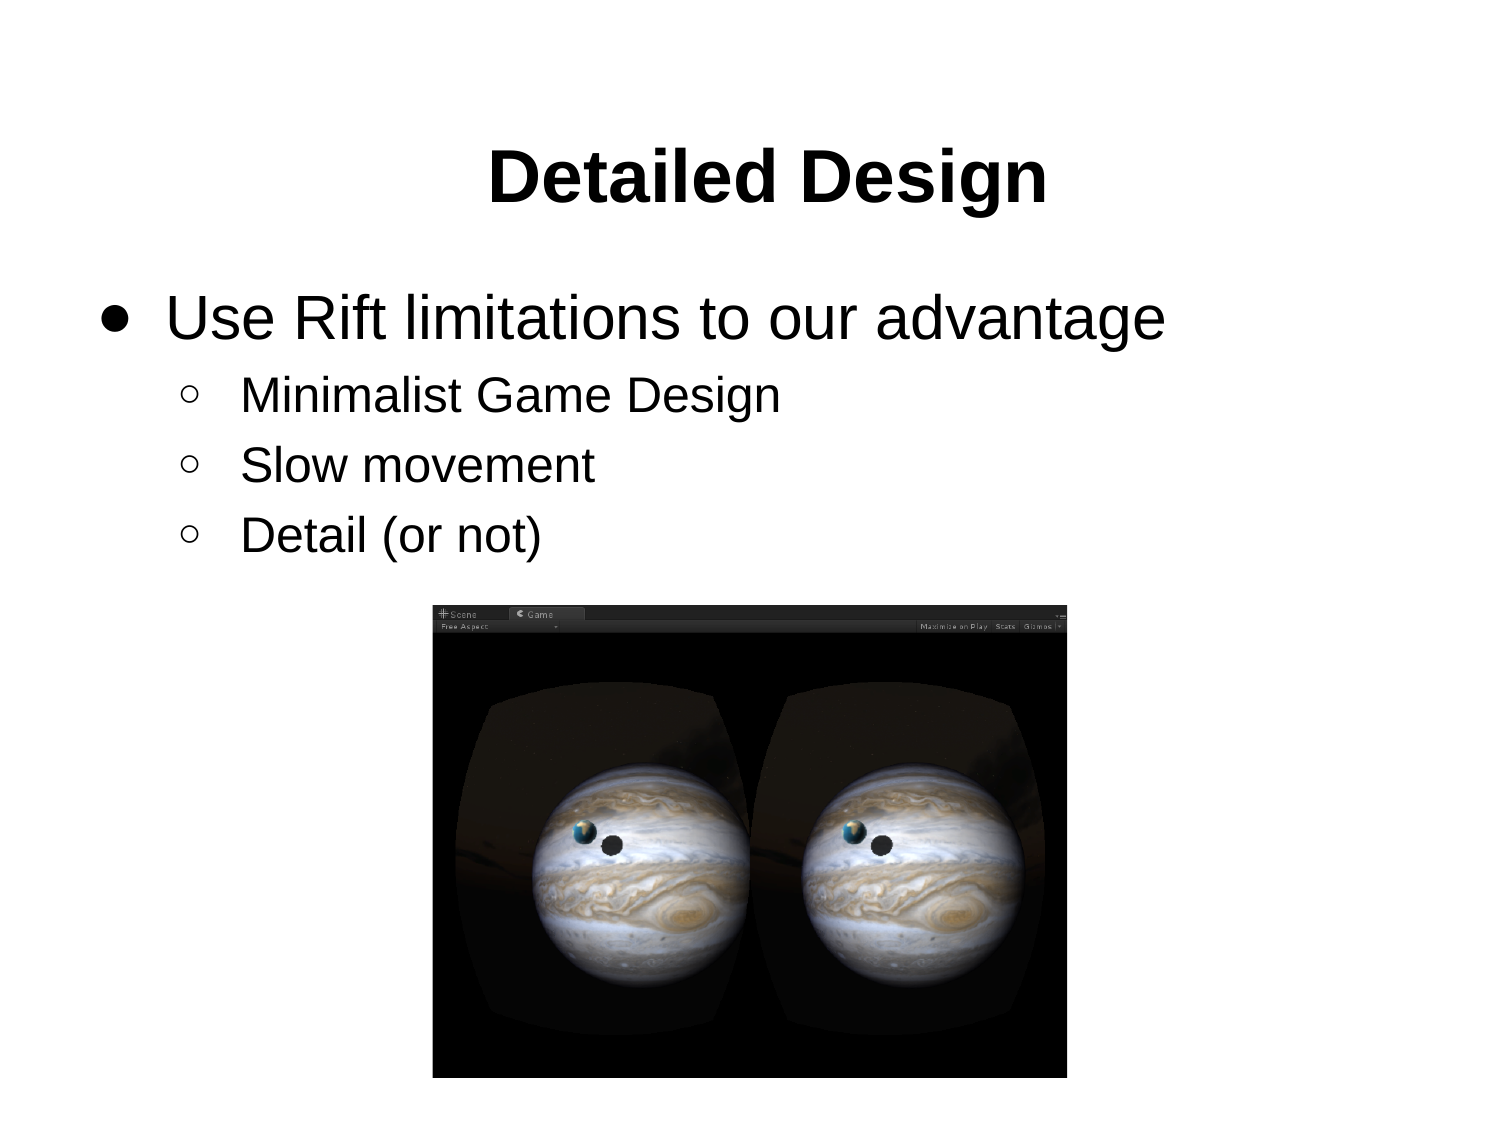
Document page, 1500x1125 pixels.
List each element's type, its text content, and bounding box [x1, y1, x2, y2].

list Use Rift limitations to our advantage Minimalist Game Design Slow movement Detail (or not) [75, 262, 1425, 1078]
text_box [432, 605, 1068, 1078]
title Detailed Design [75, 45, 1425, 233]
